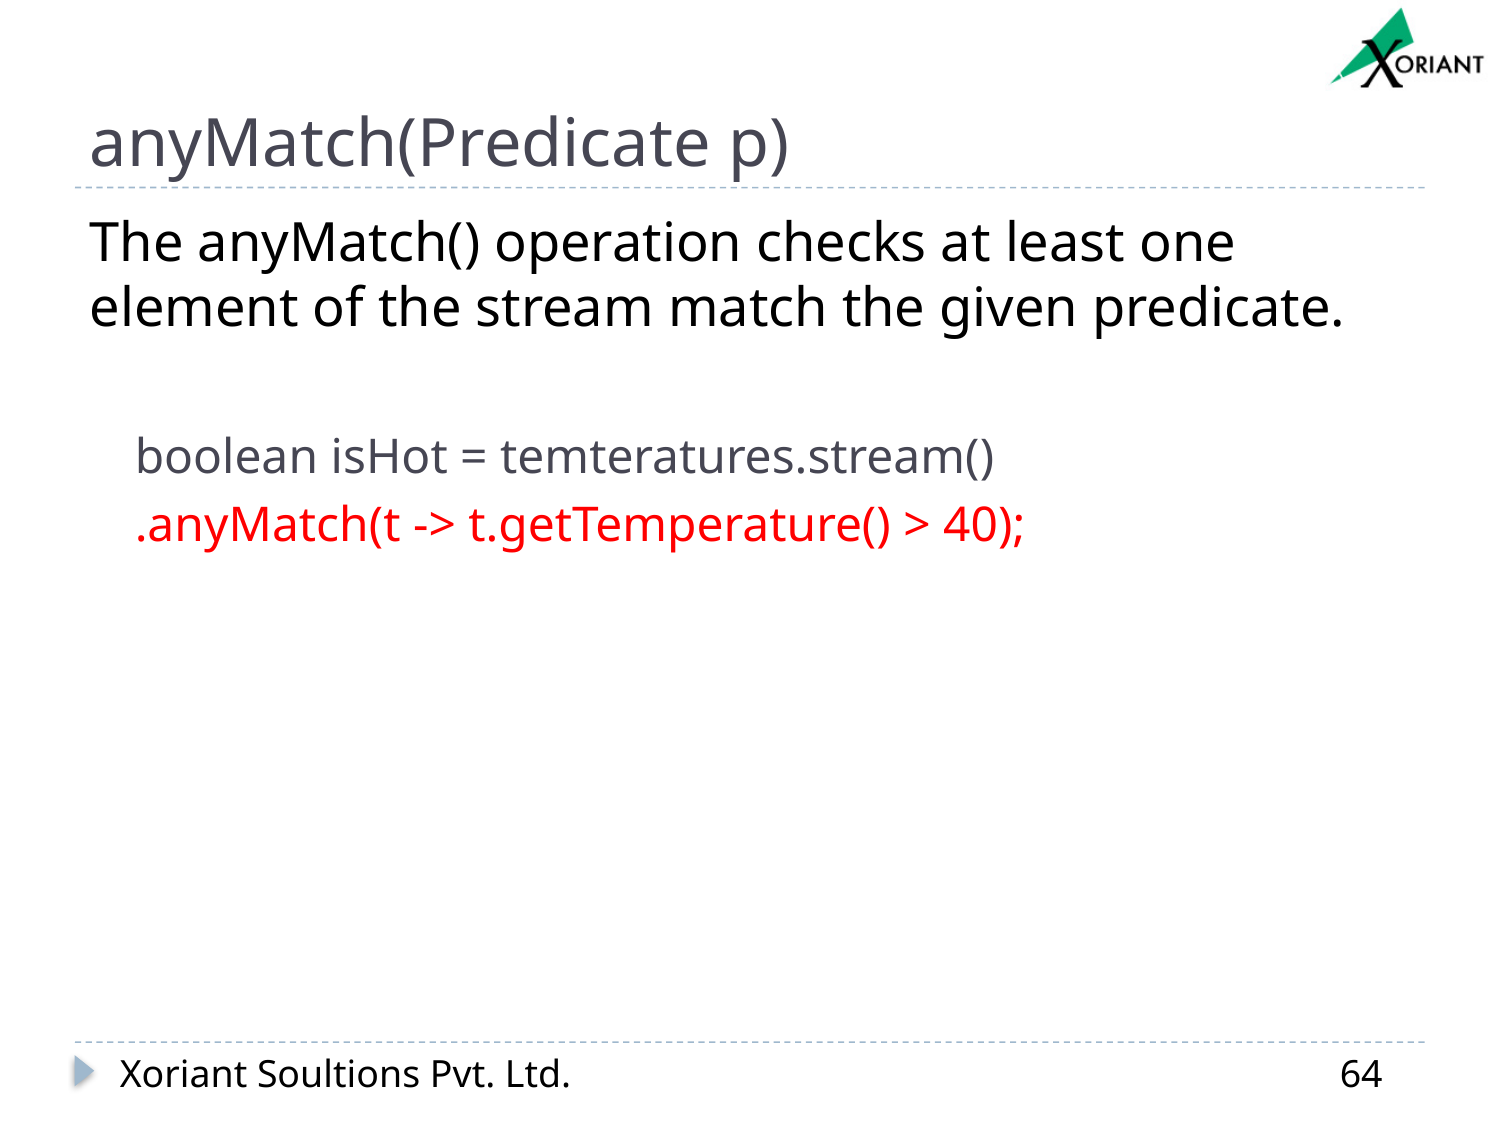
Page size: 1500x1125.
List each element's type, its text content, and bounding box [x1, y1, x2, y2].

list The anyMatch() operation checks at least one element of the stream match the given predicate. boolean isHot = temteratures.stream() .anyMatch(t -> t.getTemperature() > 40); [75, 200, 1425, 1010]
picture [1325, 0, 1500, 91]
slide_number 64 [1325, 1042, 1425, 1103]
title anyMatch(Predicate p) [75, 24, 1425, 188]
footer Xoriant Soultions Pvt. Ltd. [105, 1042, 675, 1103]
